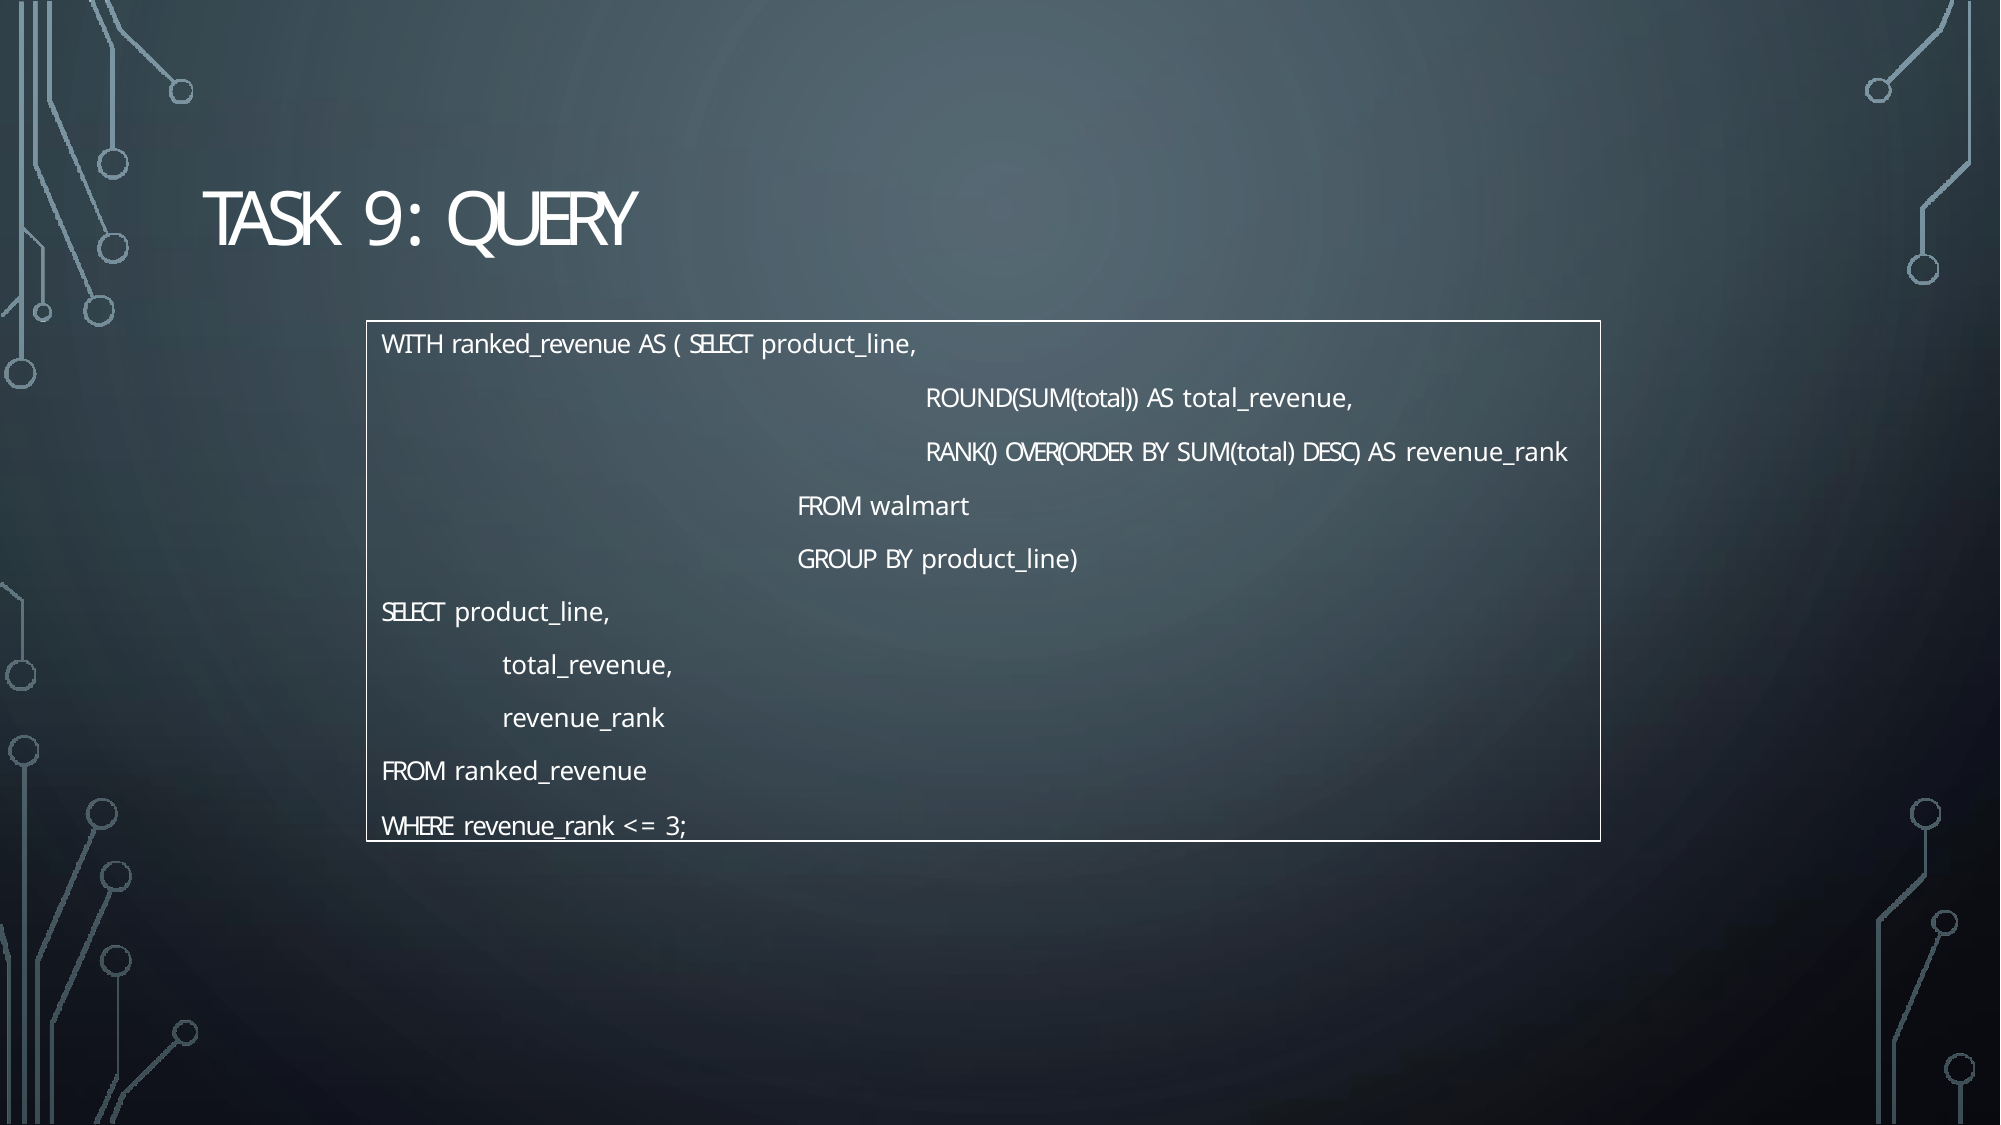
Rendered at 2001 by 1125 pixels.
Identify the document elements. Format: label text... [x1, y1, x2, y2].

picture [0, 0, 2000, 1125]
text_box WITH ranked_revenue AS ( SELECT product_line, ROUND(SUM(total)) AS total_revenue, RANK() OVER(ORDER BY SUM(total) DESC) AS revenue_rank FROM walmart GROUP BY product_line) SELECT product_line, total_revenue, revenue_rank FROM ranked_revenue WHERE revenue_rank <= 3; [366, 321, 1601, 841]
title TASK 9: QUERY [53, 31, 1947, 358]
